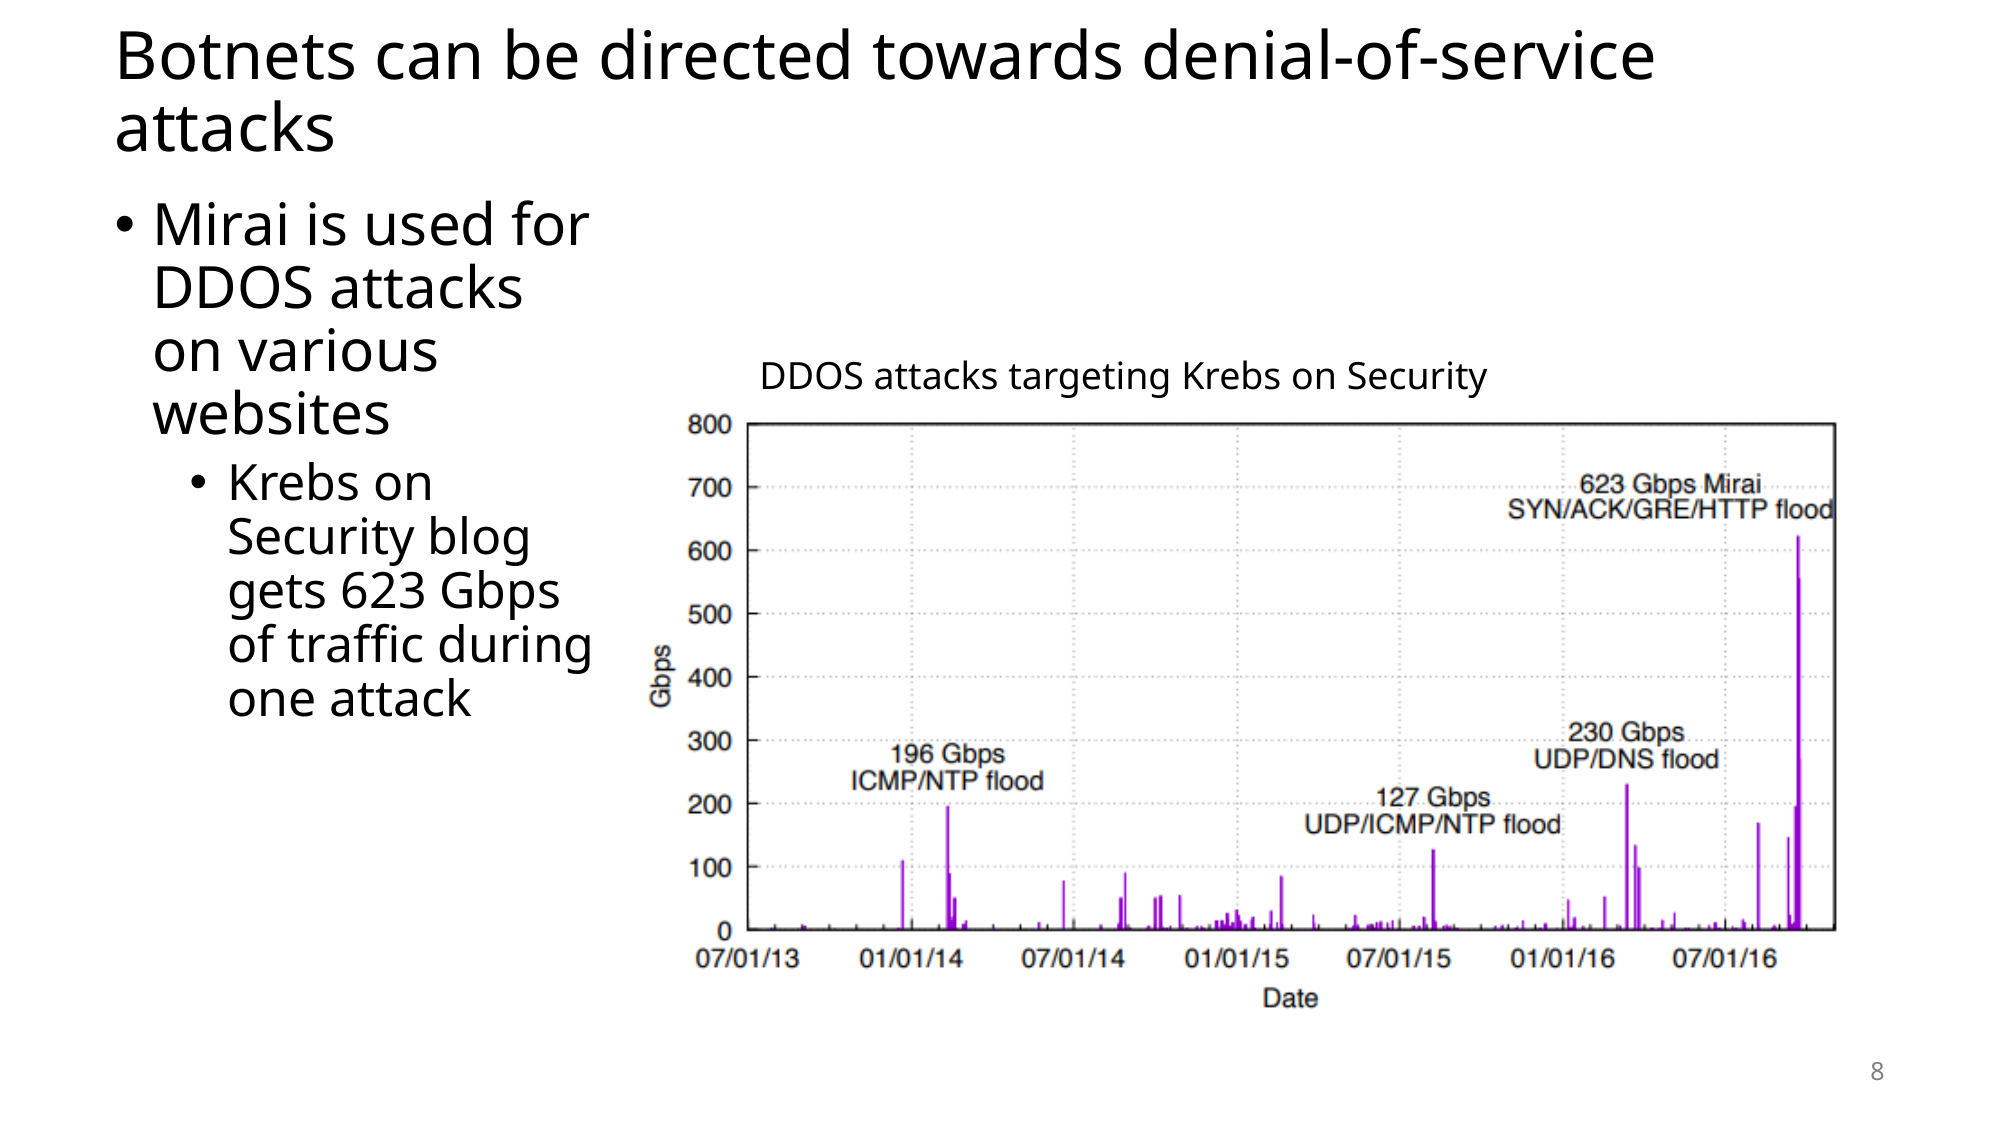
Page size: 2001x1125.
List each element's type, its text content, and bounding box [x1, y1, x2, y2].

list Mirai is used for DDOS attacks on various websites Krebs on Security blog gets 623 Gbps of traffic during one attack [99, 187, 625, 1013]
picture [646, 374, 1900, 1013]
slide_number 8 [1749, 1042, 1900, 1103]
title Botnets can be directed towards denial-of-service attacks [99, 37, 1900, 150]
text_box DDOS attacks targeting Krebs on Security [744, 344, 1678, 374]
